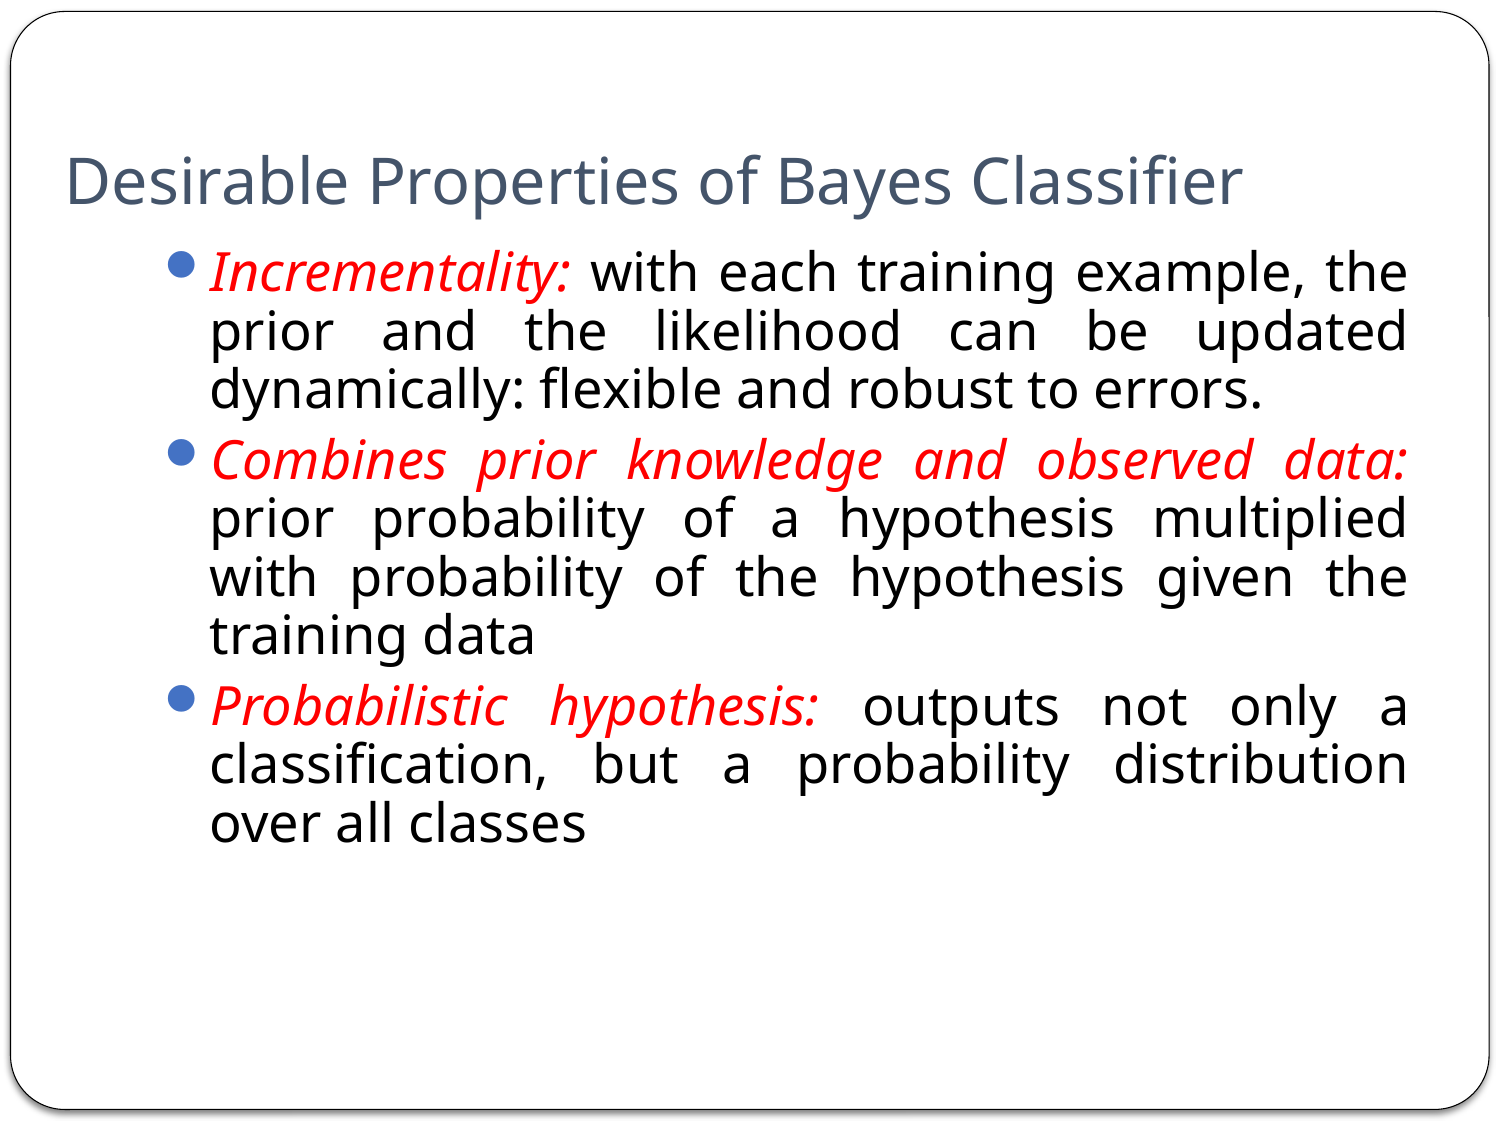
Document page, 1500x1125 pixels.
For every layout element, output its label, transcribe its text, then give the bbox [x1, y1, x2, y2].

list Incrementality: with each training example, the prior and the likelihood can be updated dynamically: flexible and robust to errors. Combines prior knowledge and observed data: prior probability of a hypothesis multiplied with probability of the hypothesis given the training data Probabilistic hypothesis: outputs not only a classification, but a probability distribution over all classes [150, 237, 1425, 988]
title Desirable Properties of Bayes Classifier [50, 20, 1313, 233]
